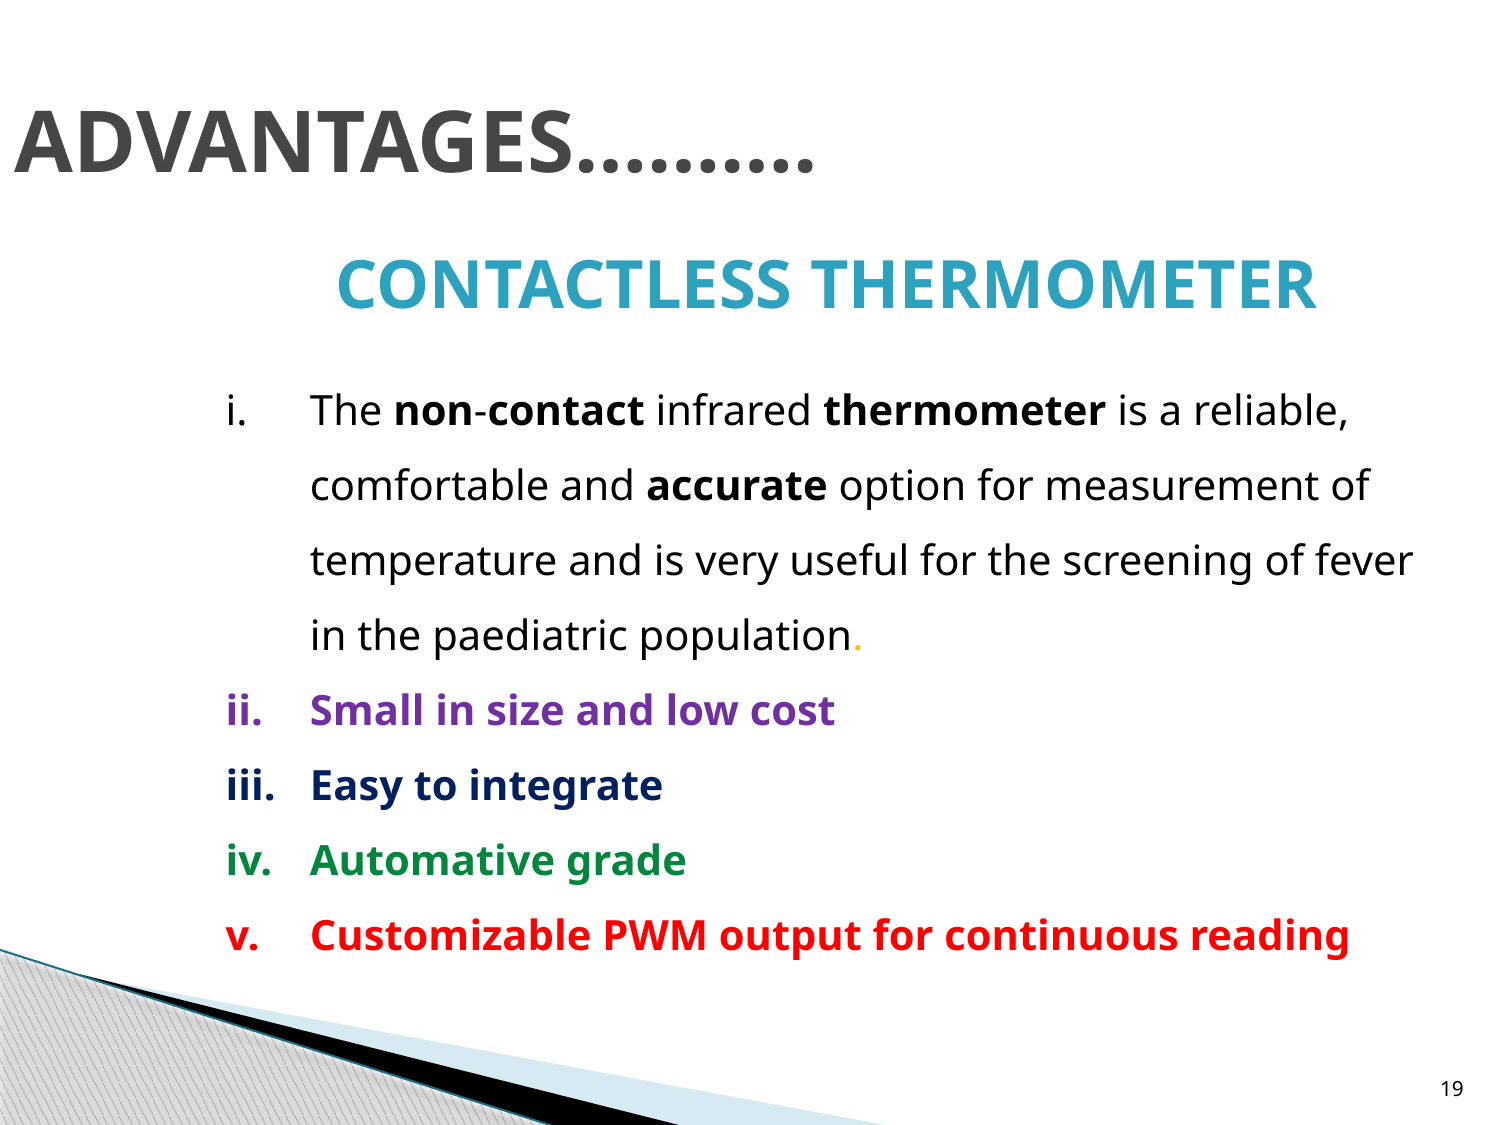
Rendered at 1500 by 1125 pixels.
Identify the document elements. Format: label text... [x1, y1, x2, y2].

text_box Contactless thermometer [320, 234, 1334, 330]
slide_number 19 [1418, 1051, 1479, 1112]
title ADVANTAGES………. [0, 45, 1350, 233]
text_box The non-contact infrared thermometer is a reliable, comfortable and accurate option for measurement of temperature and is very useful for the screening of fever in the paediatric population. Small in size and low cost Easy to integrate Automative grade Customizable PWM output for continuous reading [210, 351, 1453, 967]
